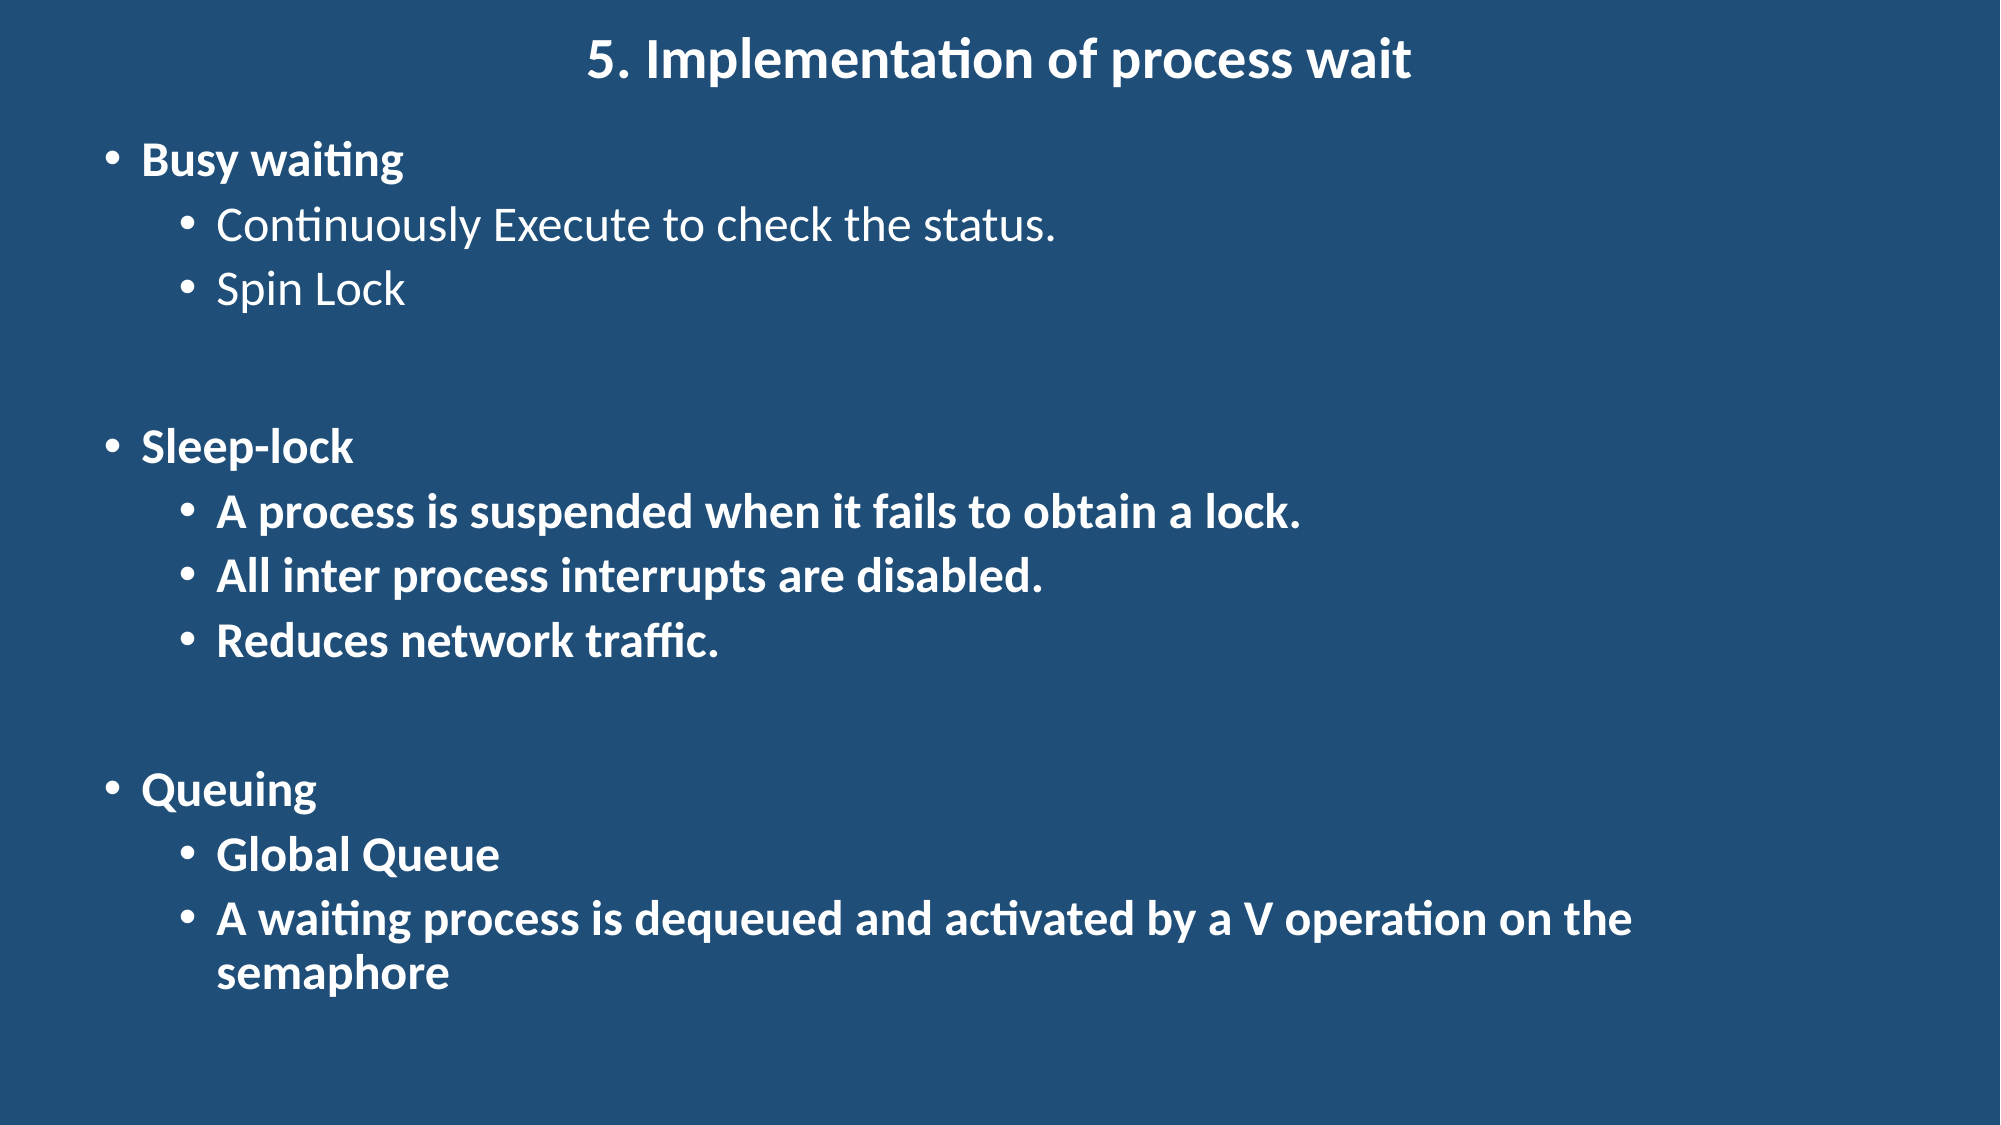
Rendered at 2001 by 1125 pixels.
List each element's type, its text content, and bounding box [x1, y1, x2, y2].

list Busy waiting Continuously Execute to check the status. Spin Lock Sleep-lock A process is suspended when it fails to obtain a lock. All inter process interrupts are disabled. Reduces network traffic. Queuing Global Queue A waiting process is dequeued and activated by a V operation on the semaphore [88, 126, 1863, 1002]
title 5. Implementation of process wait [137, 26, 1863, 93]
